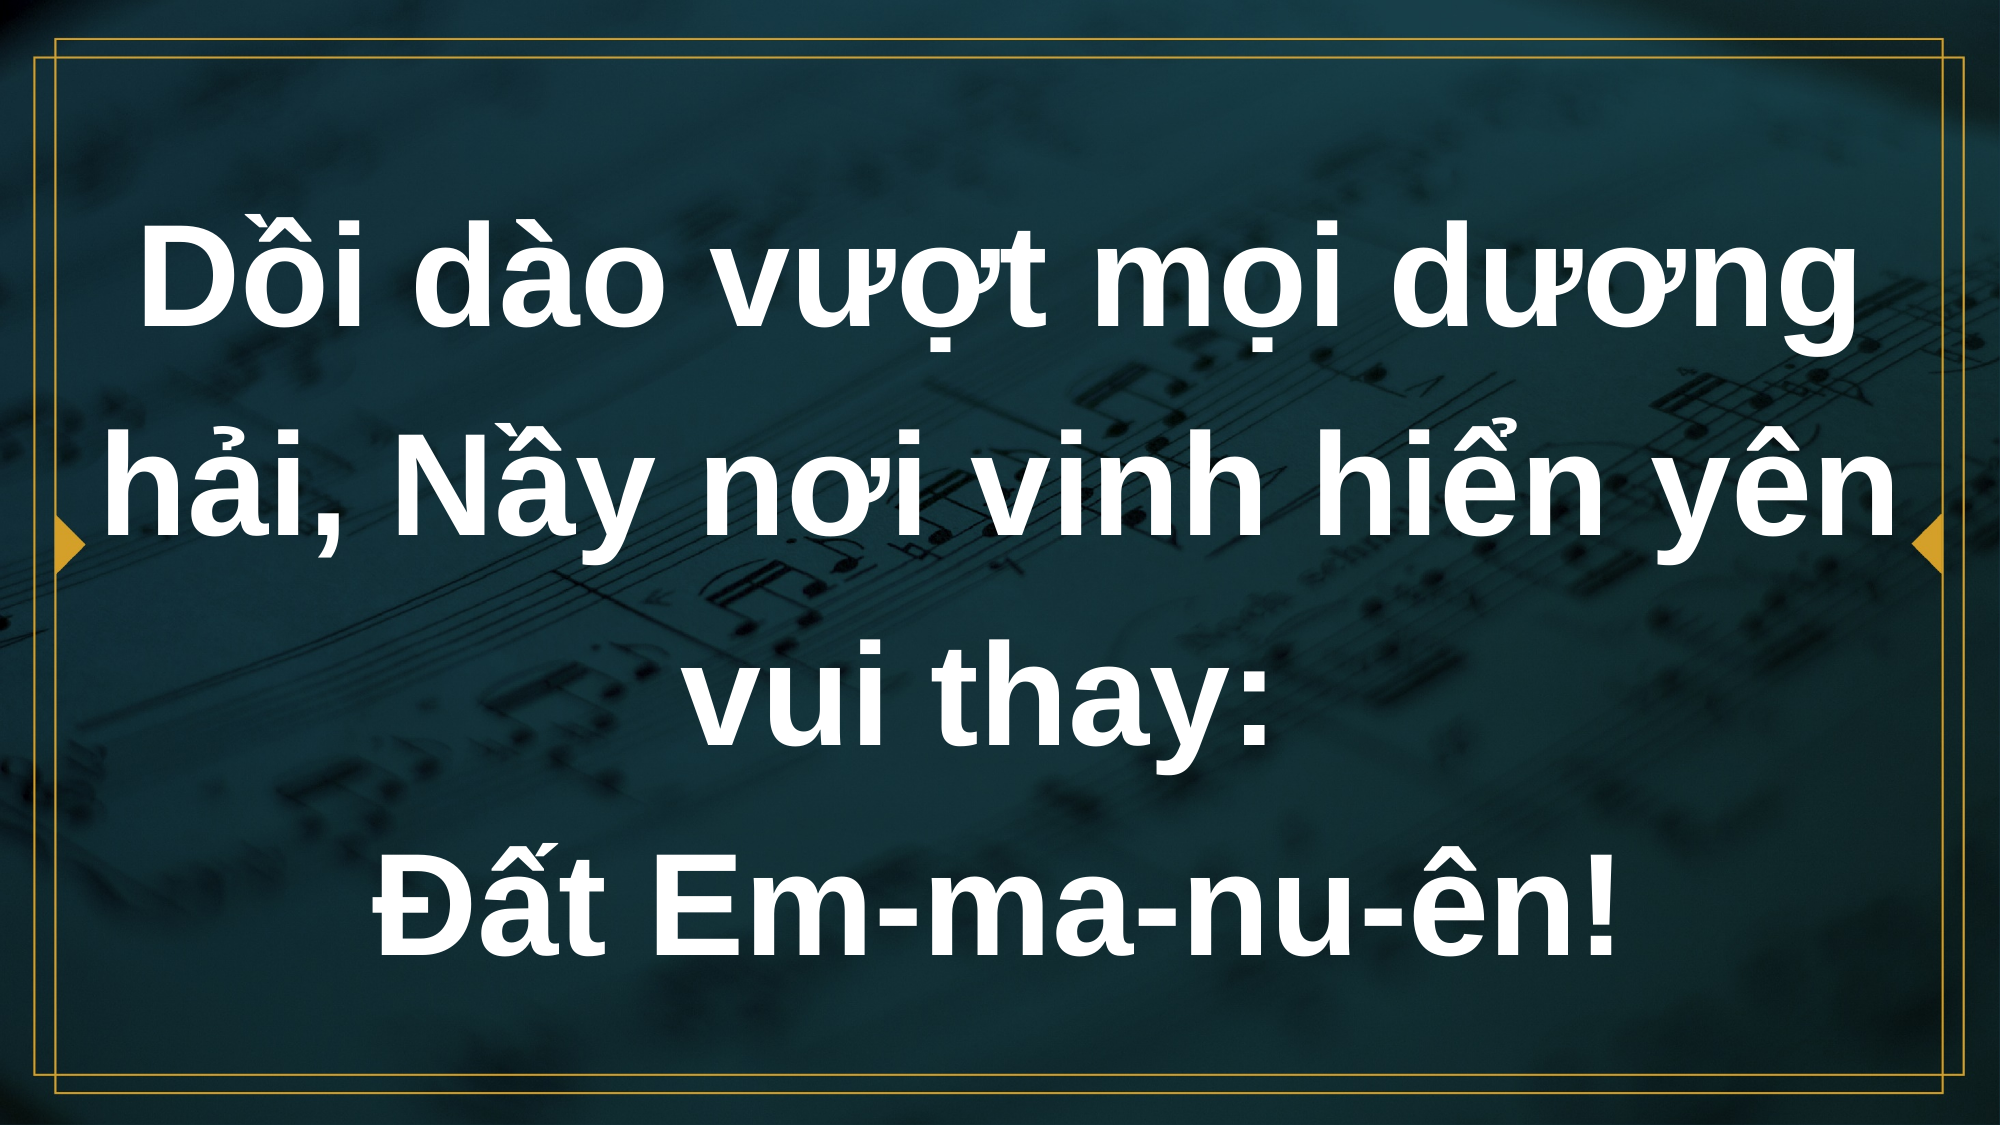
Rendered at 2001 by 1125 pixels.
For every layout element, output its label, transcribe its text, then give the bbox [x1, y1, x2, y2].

title Dồi dào vượt mọi dương hải, Nầy nơi vinh hiển yên vui thay: Đất Em-ma-nu-ên! [55, 53, 1945, 1077]
picture [0, 0, 2000, 1125]
